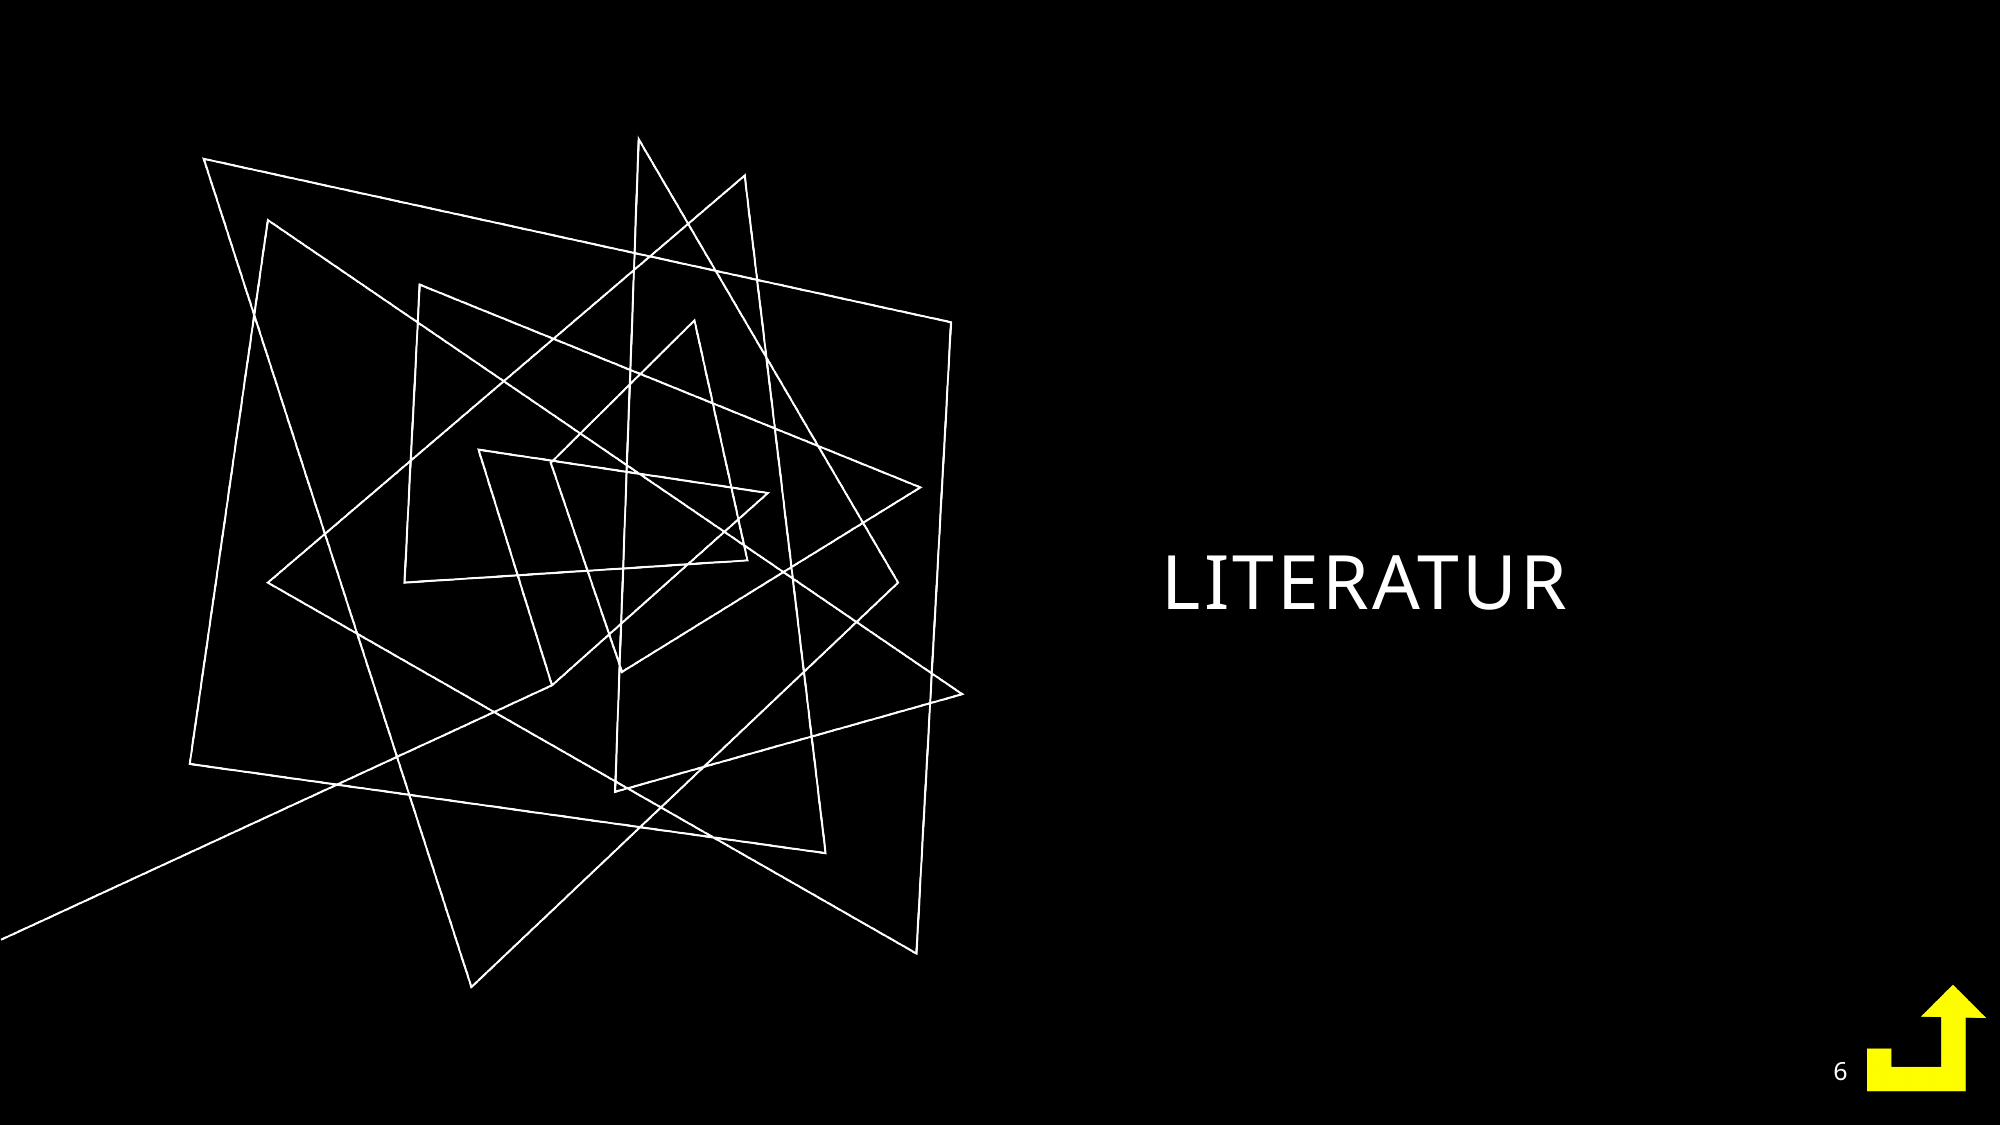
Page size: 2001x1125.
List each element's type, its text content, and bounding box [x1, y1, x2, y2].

slide_number 6 [1412, 1042, 1840, 1103]
title Literatur [1146, 352, 1833, 634]
picture [1840, 967, 1991, 1118]
picture [0, 135, 965, 989]
